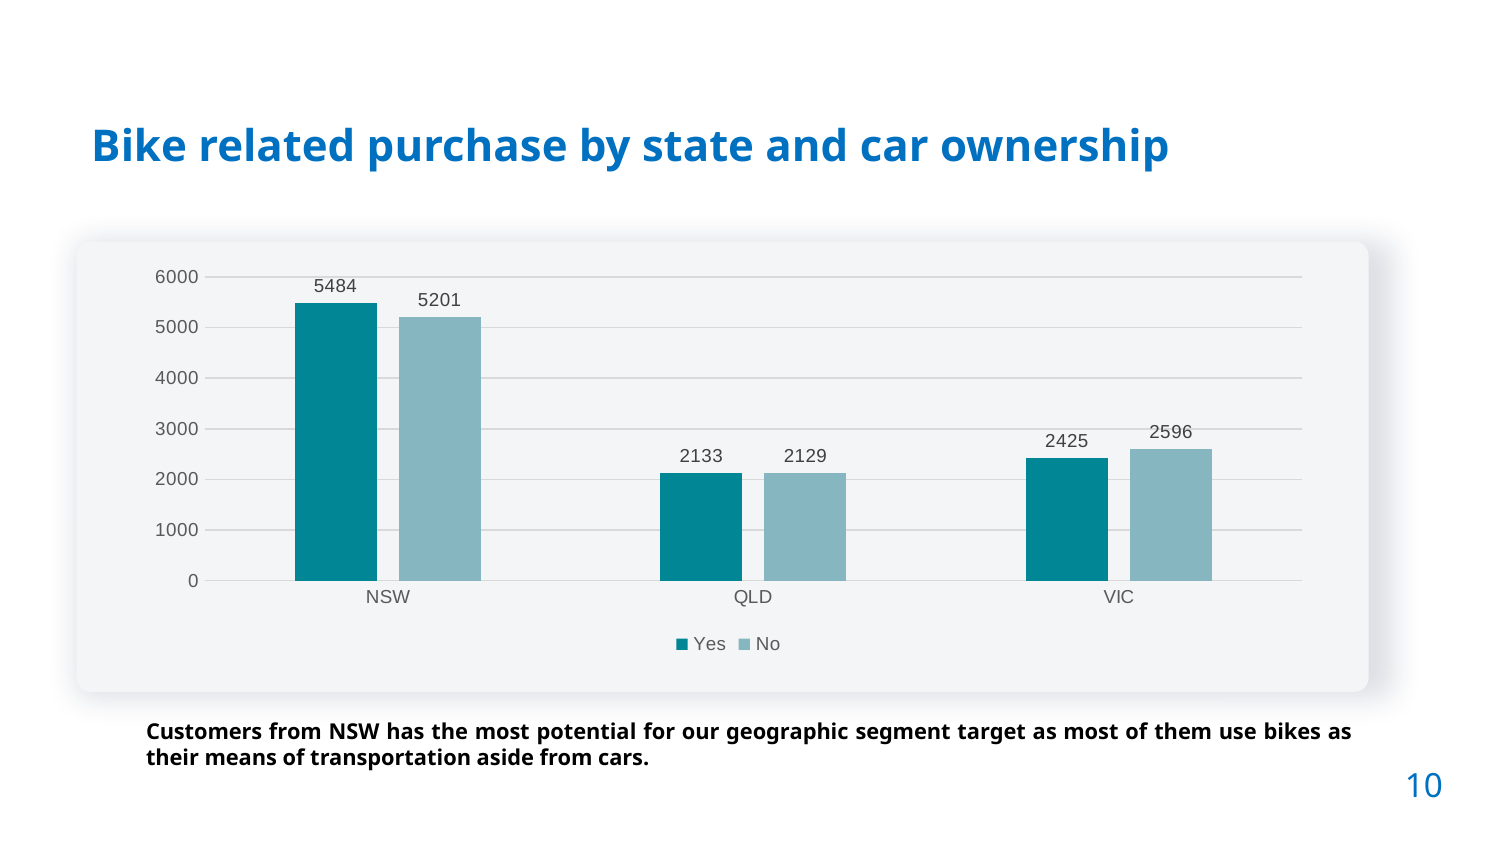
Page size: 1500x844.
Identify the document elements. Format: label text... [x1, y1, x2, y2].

text_box Customers from NSW has the most potential for our geographic segment target as most of them use bikes as their means of transportation aside from cars. [131, 710, 1369, 778]
text_box 10 [1388, 737, 1458, 812]
chart [131, 257, 1327, 662]
text_box Bike related purchase by state and car ownership [76, 110, 1242, 178]
text_box [74, 239, 1371, 694]
